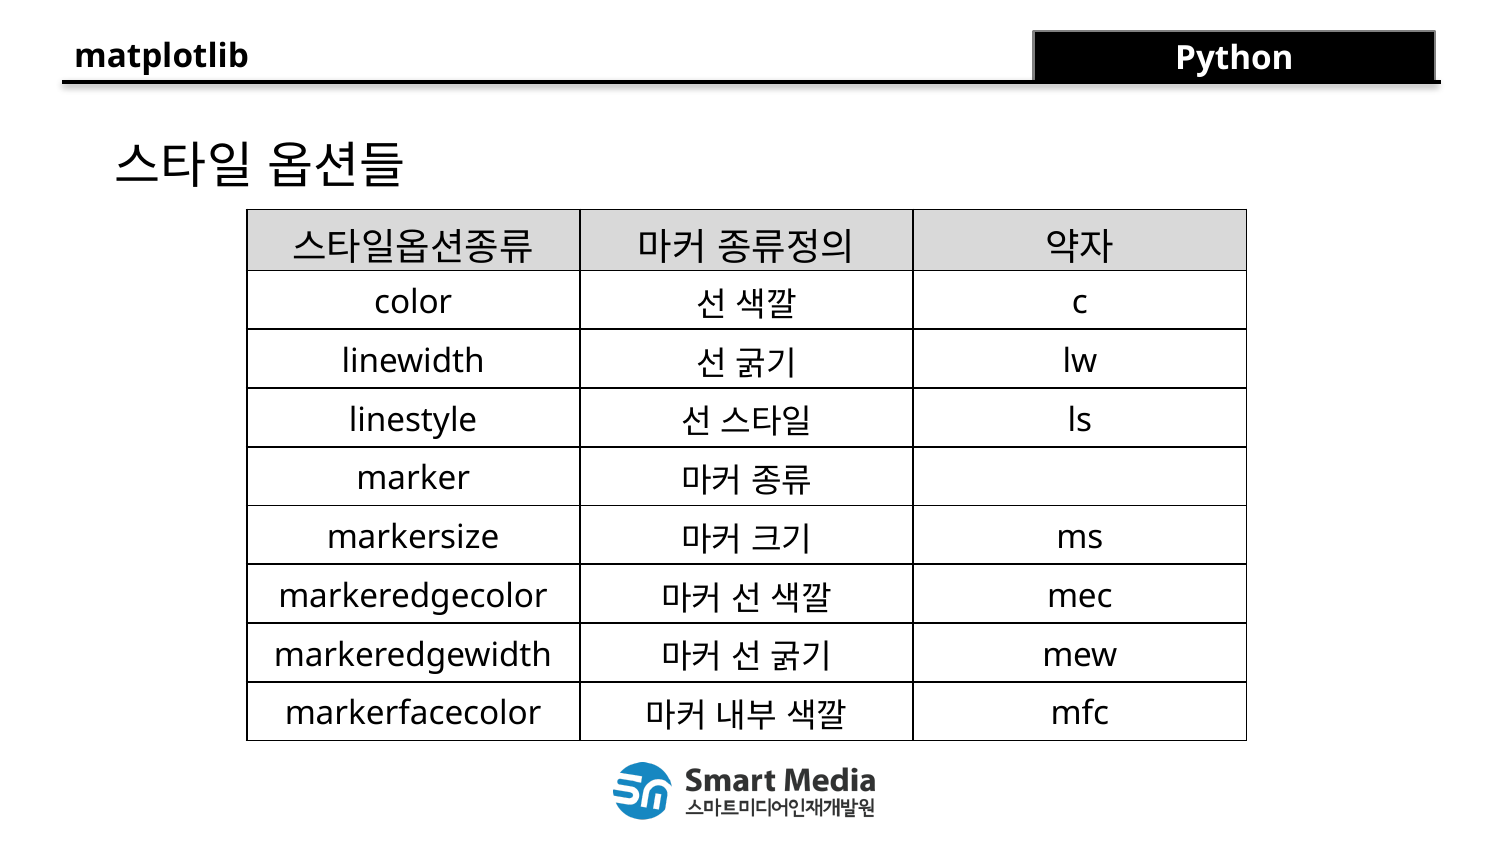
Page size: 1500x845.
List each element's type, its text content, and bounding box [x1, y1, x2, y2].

picture [613, 762, 875, 821]
table_cell ms [914, 506, 1246, 563]
text_box 스타일 옵션들 [100, 125, 1294, 201]
table_cell 마커 선 굵기 [581, 624, 912, 681]
table_cell markeredgewidth [248, 624, 579, 681]
table_cell markersize [248, 506, 579, 563]
table_cell 마커 선 색깔 [581, 565, 912, 622]
table_header 스타일옵션종류 [248, 210, 579, 270]
table_cell 마커 종류 [581, 448, 912, 505]
table_cell 선 굵기 [581, 330, 912, 387]
table_header 마커 종류정의 [581, 210, 912, 270]
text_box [58, 26, 1441, 83]
table_cell markeredgecolor [248, 565, 579, 622]
table_cell c [914, 271, 1246, 328]
table_cell 선 스타일 [581, 389, 912, 446]
table_cell 선 색깔 [581, 271, 912, 328]
table_cell marker [248, 448, 579, 505]
table_cell color [248, 271, 579, 328]
table_cell [914, 448, 1246, 505]
table_cell linestyle [248, 389, 579, 446]
table_cell markerfacecolor [248, 683, 579, 740]
table_cell mec [914, 565, 1246, 622]
table_cell ls [914, 389, 1246, 446]
table_header 약자 [914, 210, 1246, 270]
table_cell mfc [914, 683, 1246, 740]
table_cell lw [914, 330, 1246, 387]
table_cell 마커 크기 [581, 506, 912, 563]
table_cell 마커 내부 색깔 [581, 683, 912, 740]
table_cell mew [914, 624, 1246, 681]
table_cell linewidth [248, 330, 579, 387]
